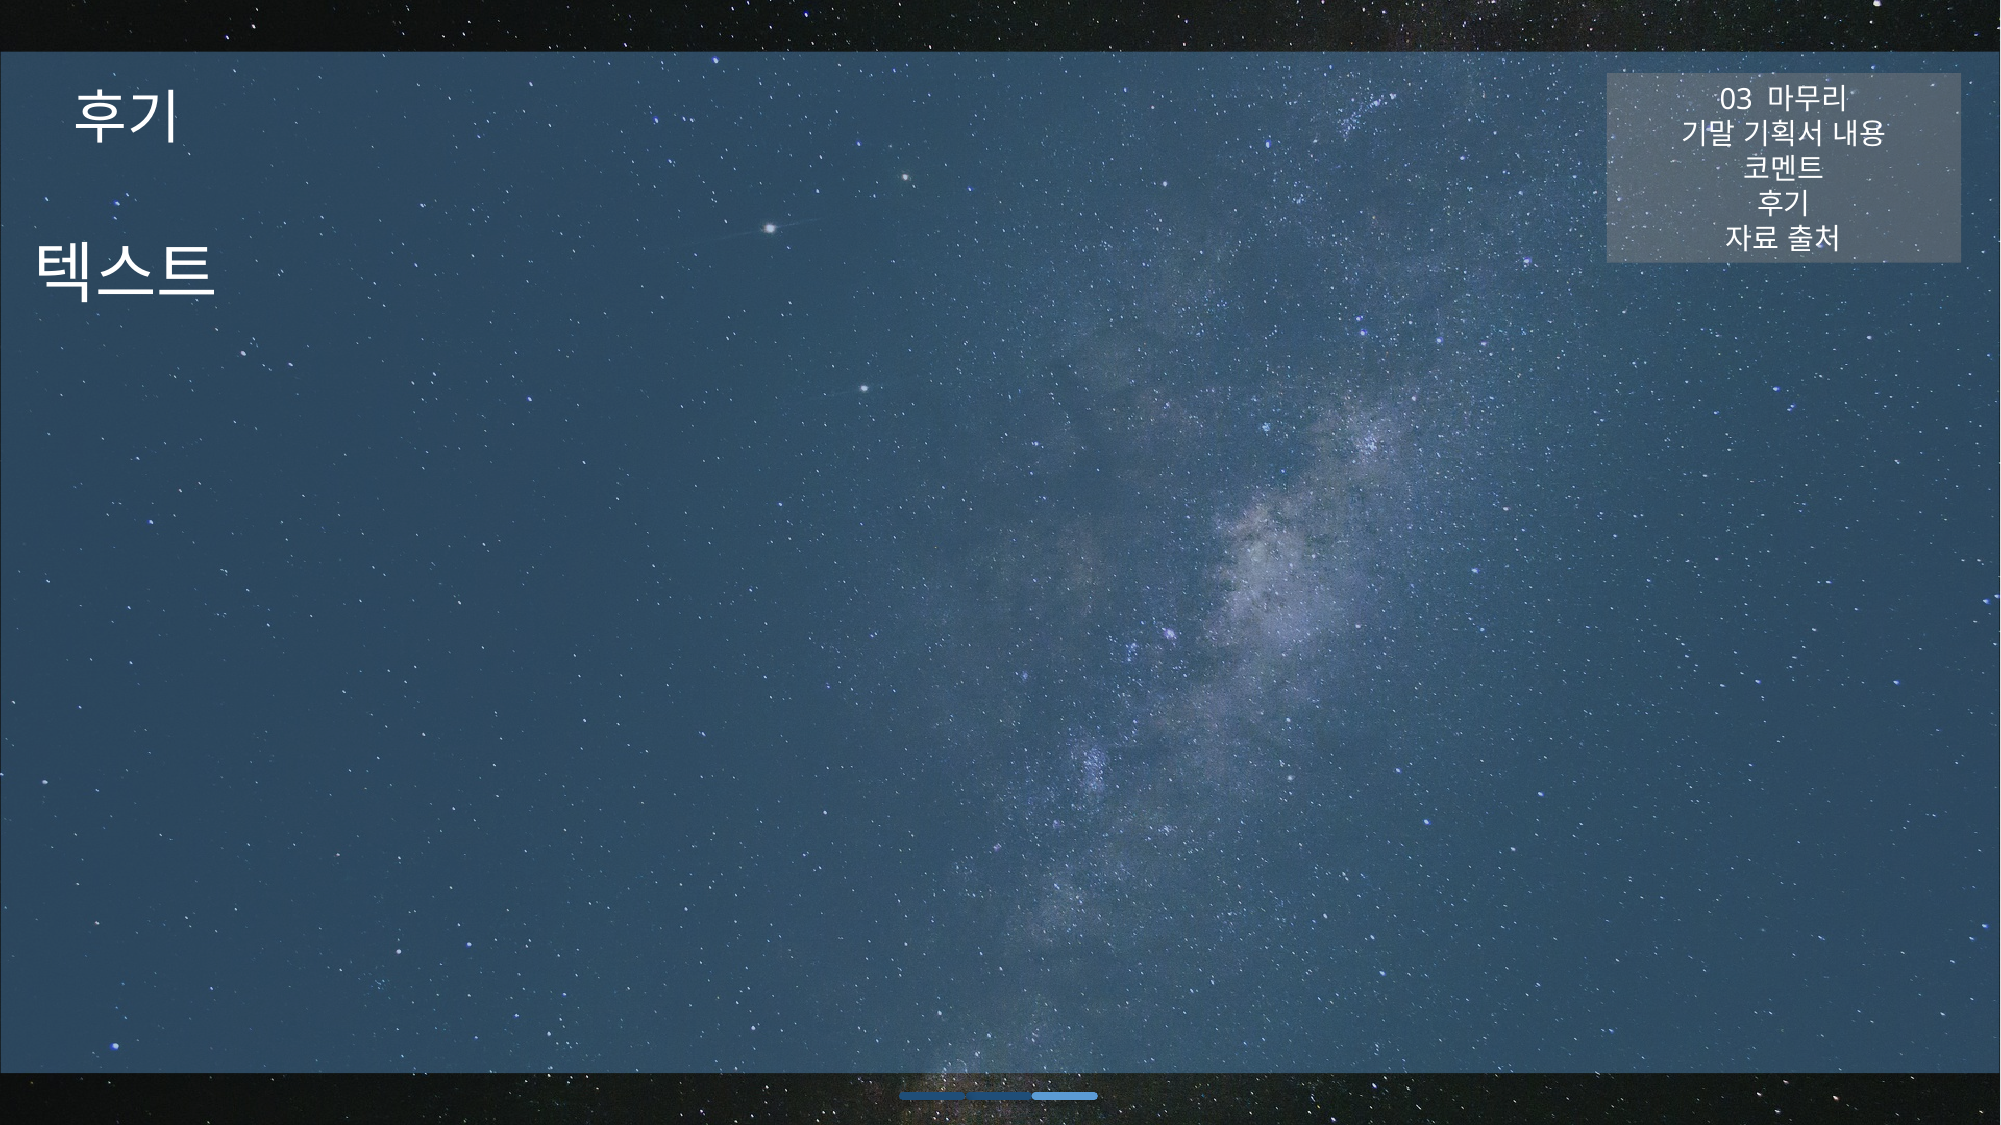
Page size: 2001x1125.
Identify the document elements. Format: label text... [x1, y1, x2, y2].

text_box 03 마무리 기말 기획서 내용 코멘트 후기 자료 출처 [1606, 73, 1962, 263]
text_box 후기 [19, 73, 942, 158]
picture [0, 0, 2001, 1125]
text_box 텍스트 [19, 223, 1925, 319]
